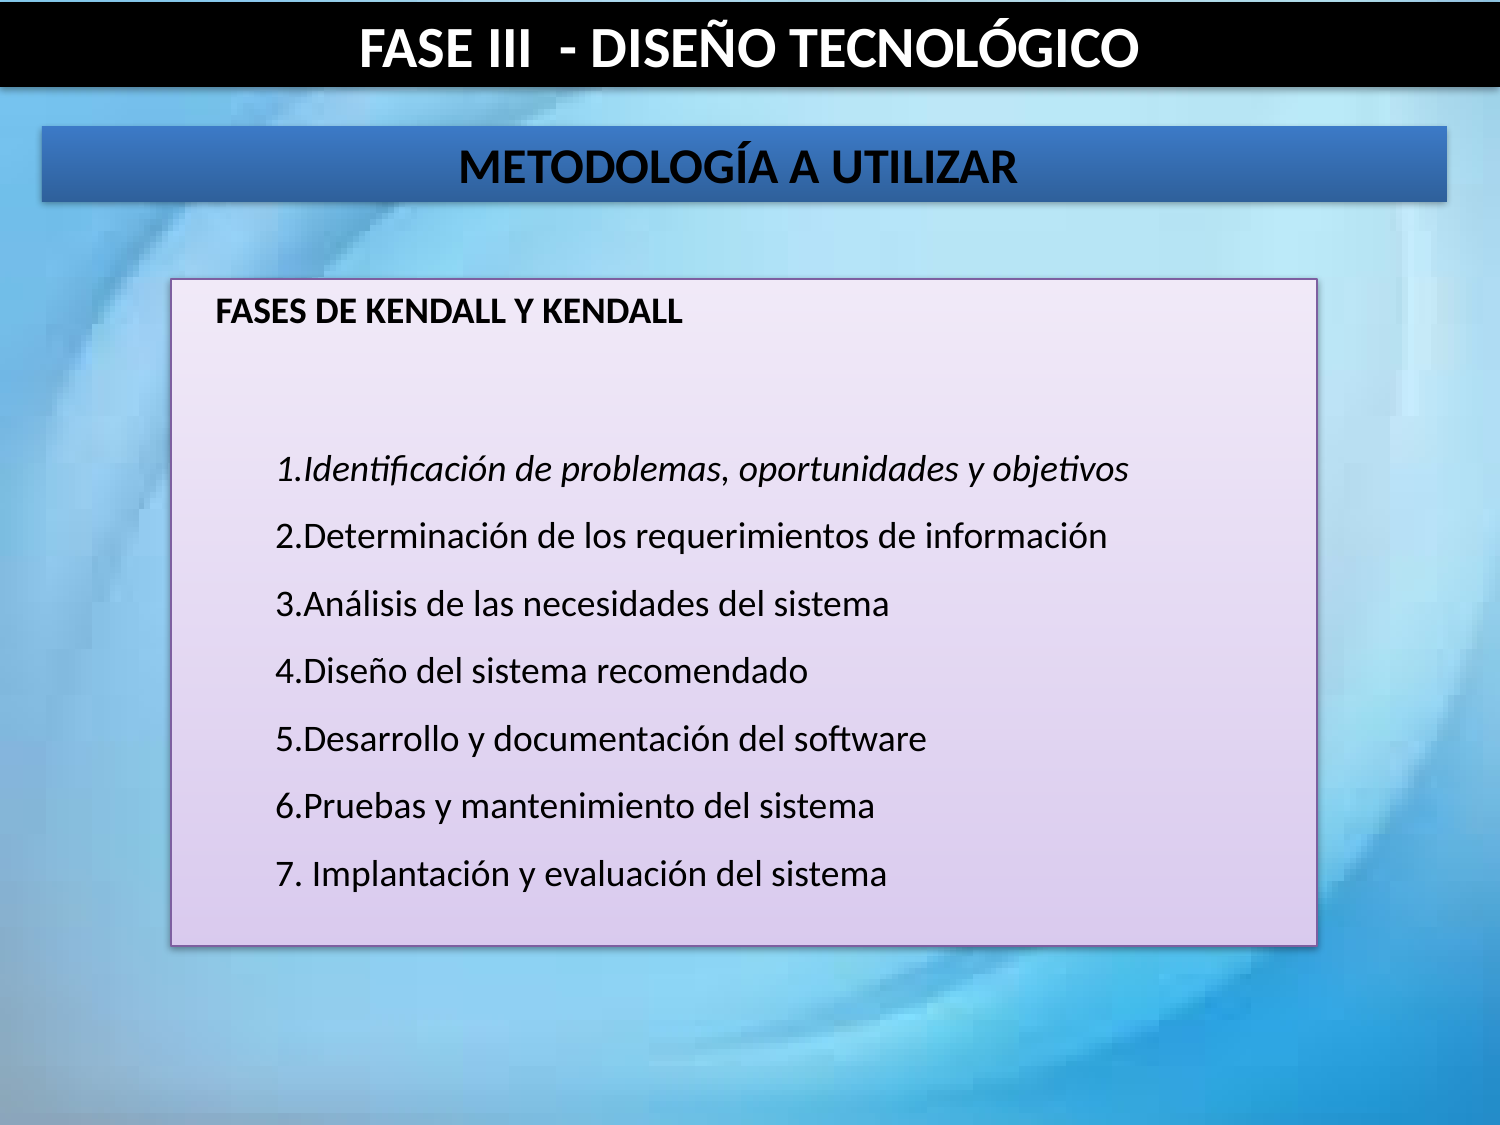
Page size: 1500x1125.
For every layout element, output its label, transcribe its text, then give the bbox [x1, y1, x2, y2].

text_box FASE III - DISEÑO TECNOLÓGICO [0, 2, 1500, 87]
picture [0, 87, 1500, 1125]
text_box METODOLOGÍA A UTILIZAR [41, 126, 1447, 202]
text_box FASES DE KENDALL Y KENDALL Identificación de problemas, oportunidades y objetivos Determinación de los requerimientos de información Análisis de las necesidades del sistema Diseño del sistema recomendado Desarrollo y documentación del software Pruebas y mantenimiento del sistema Implantación y evaluación del sistema [170, 278, 1318, 947]
